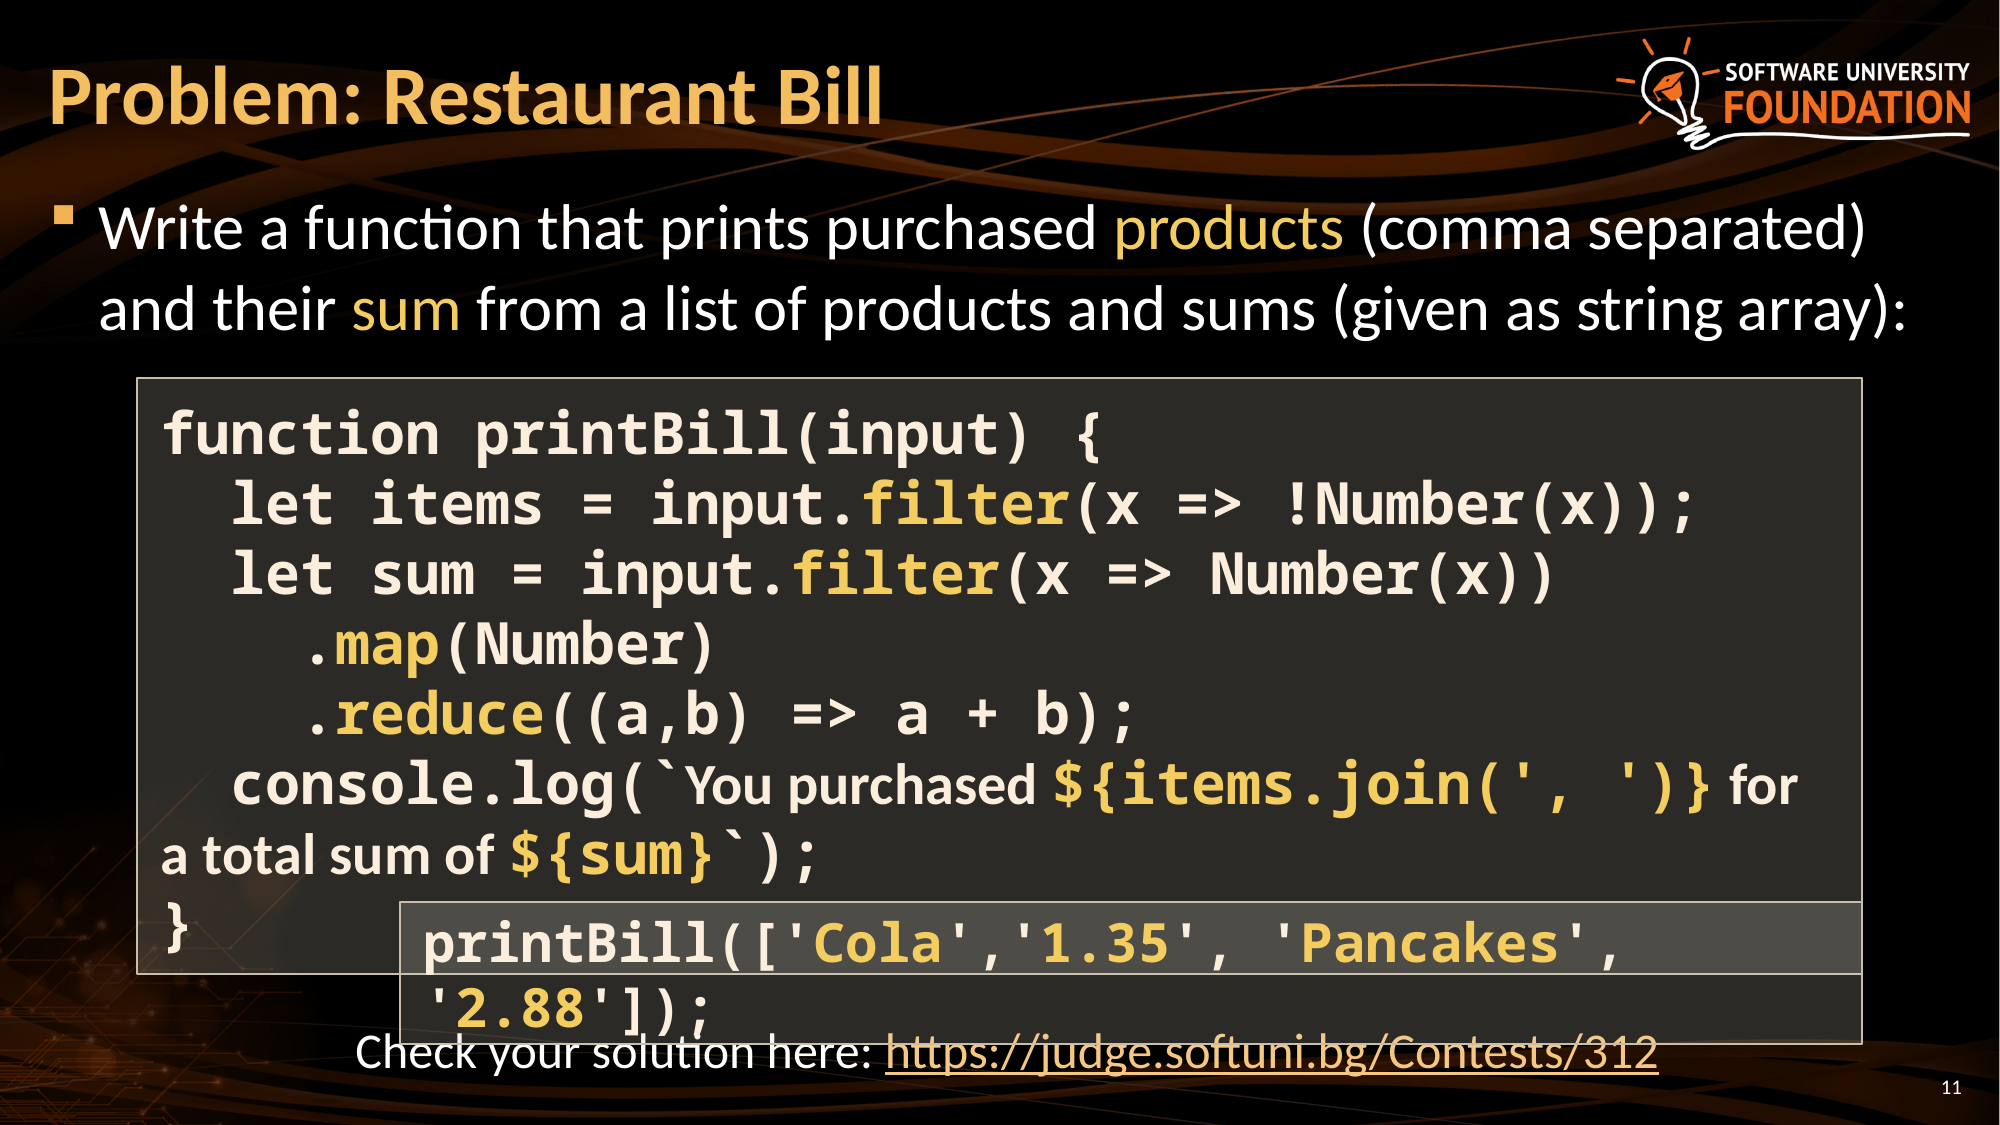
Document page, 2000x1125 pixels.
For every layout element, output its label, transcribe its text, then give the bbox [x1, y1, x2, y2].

text_box printBill(['Cola','1.35', 'Pancakes', '2.88']); [399, 902, 1863, 1044]
picture [0, 0, 2000, 1125]
title Problem: Restaurant Bill [30, 6, 1602, 189]
list Write a function that prints purchased products (comma separated) and their sum from a list of products and sums (given as string array): [31, 174, 1968, 1089]
text_box function printBill(input) { let items = input.filter(x => !Number(x)); let sum = input.filter(x => Number(x)) .map(Number) .reduce((a,b) => a + b); console.log(`You purchased ${items.join(', ')} for a total sum of ${sum}`); } [137, 378, 1863, 974]
text_box Check your solution here: https://judge.softuni.bg/Contests/312 [141, 1010, 1873, 1086]
slide_number 11 [1897, 1089, 1968, 1103]
